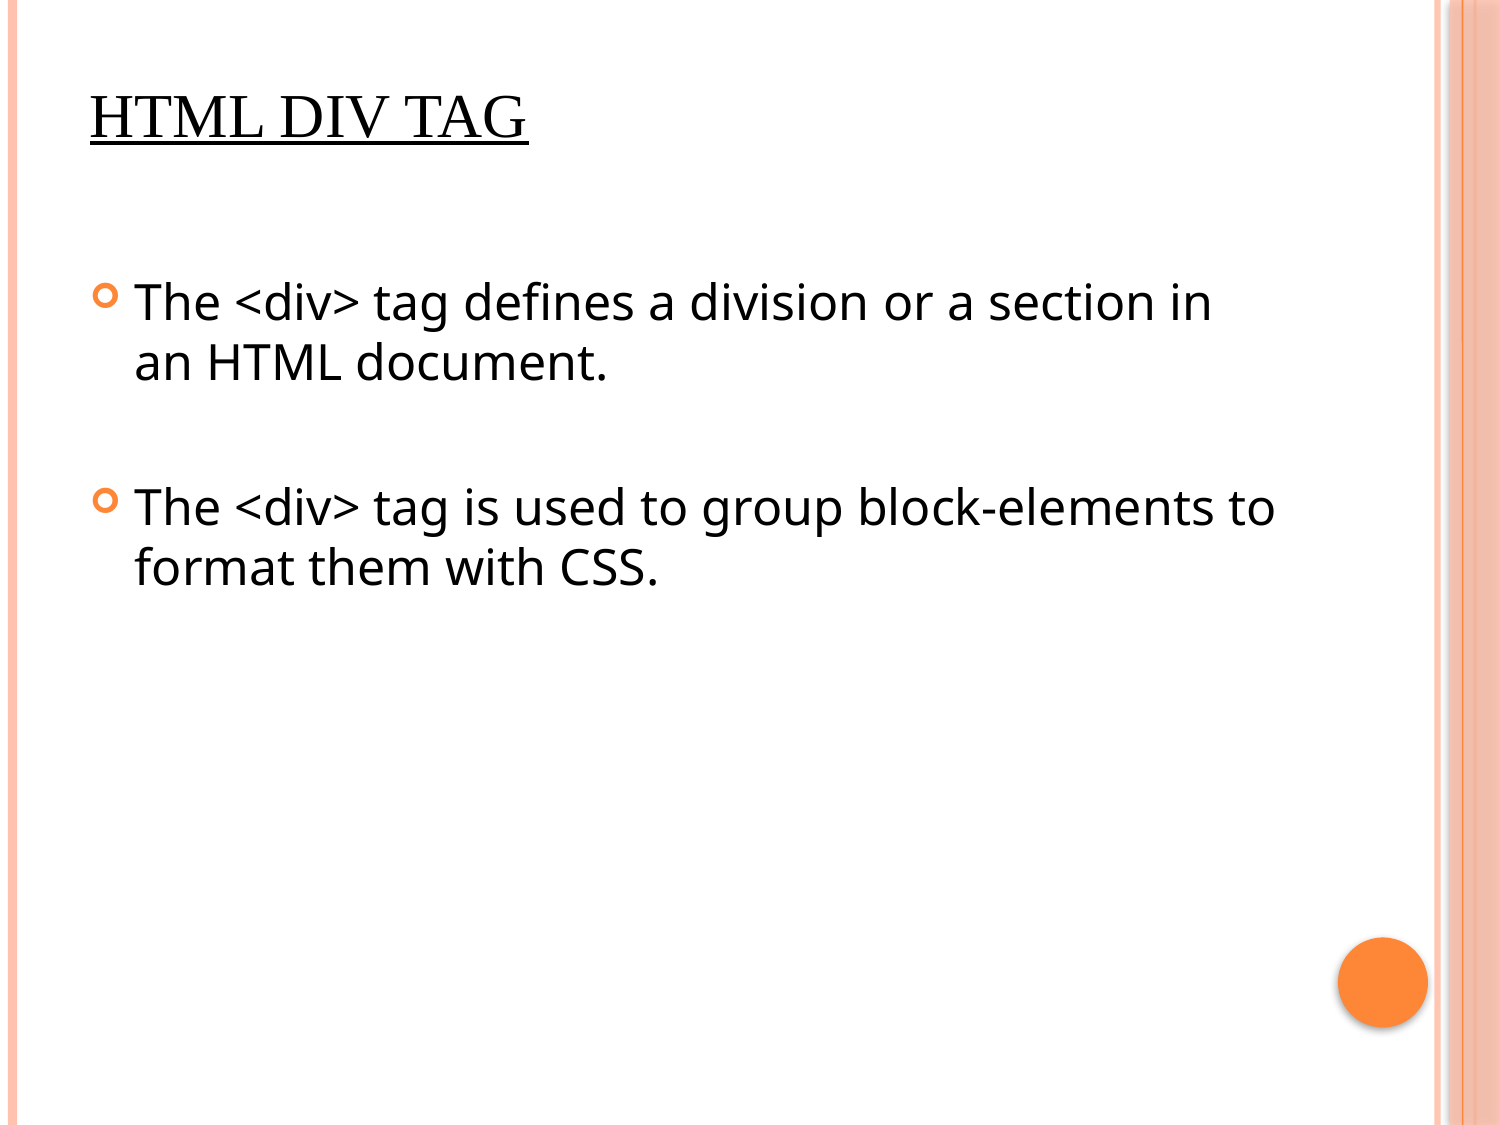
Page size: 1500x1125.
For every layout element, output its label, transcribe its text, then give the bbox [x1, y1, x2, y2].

list The <div> tag defines a division or a section in an HTML document. The <div> tag is used to group block-elements to format them with CSS. [75, 262, 1300, 1062]
title HTML div tag [75, 45, 1300, 233]
